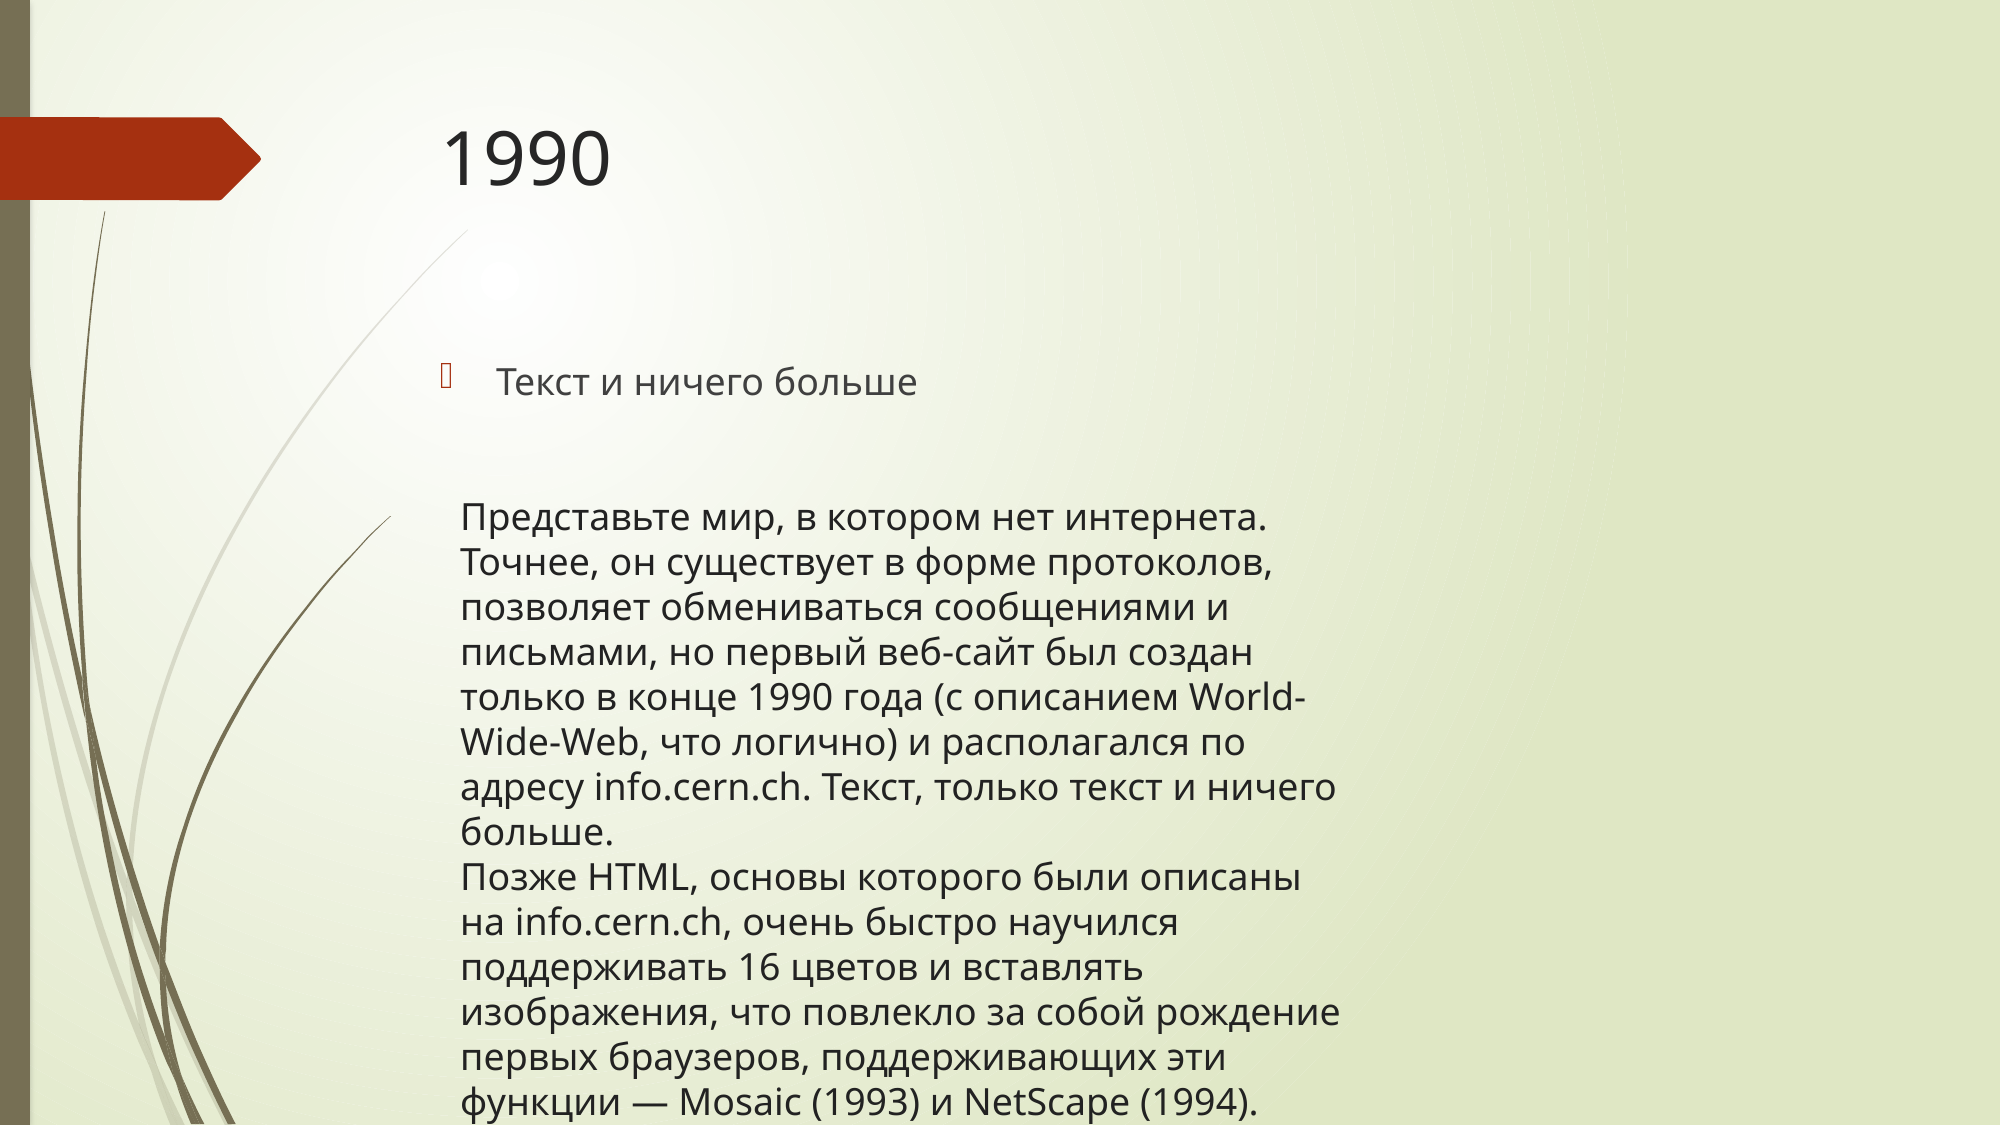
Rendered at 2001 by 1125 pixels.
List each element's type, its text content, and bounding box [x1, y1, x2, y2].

list Текст и ничего больше [424, 350, 1888, 970]
title 1990 [425, 102, 1888, 313]
text_box Представьте мир, в котором нет интернета. Точнее, он существует в форме протоколов, позволяет обмениваться сообщениями и письмами, но первый веб-сайт был создан только в конце 1990 года (с описанием World-Wide-Web, что логично) и располагался по адресу info.cern.ch. Текст, только текст и ничего больше. Позже HTML, основы которого были описаны на info.cern.ch, очень быстро научился поддерживать 16 цветов и вставлять изображения, что повлекло за собой рождение первых браузеров, поддерживающих эти функции — Mosaic (1993) и NetScape (1994). [445, 485, 1361, 1125]
